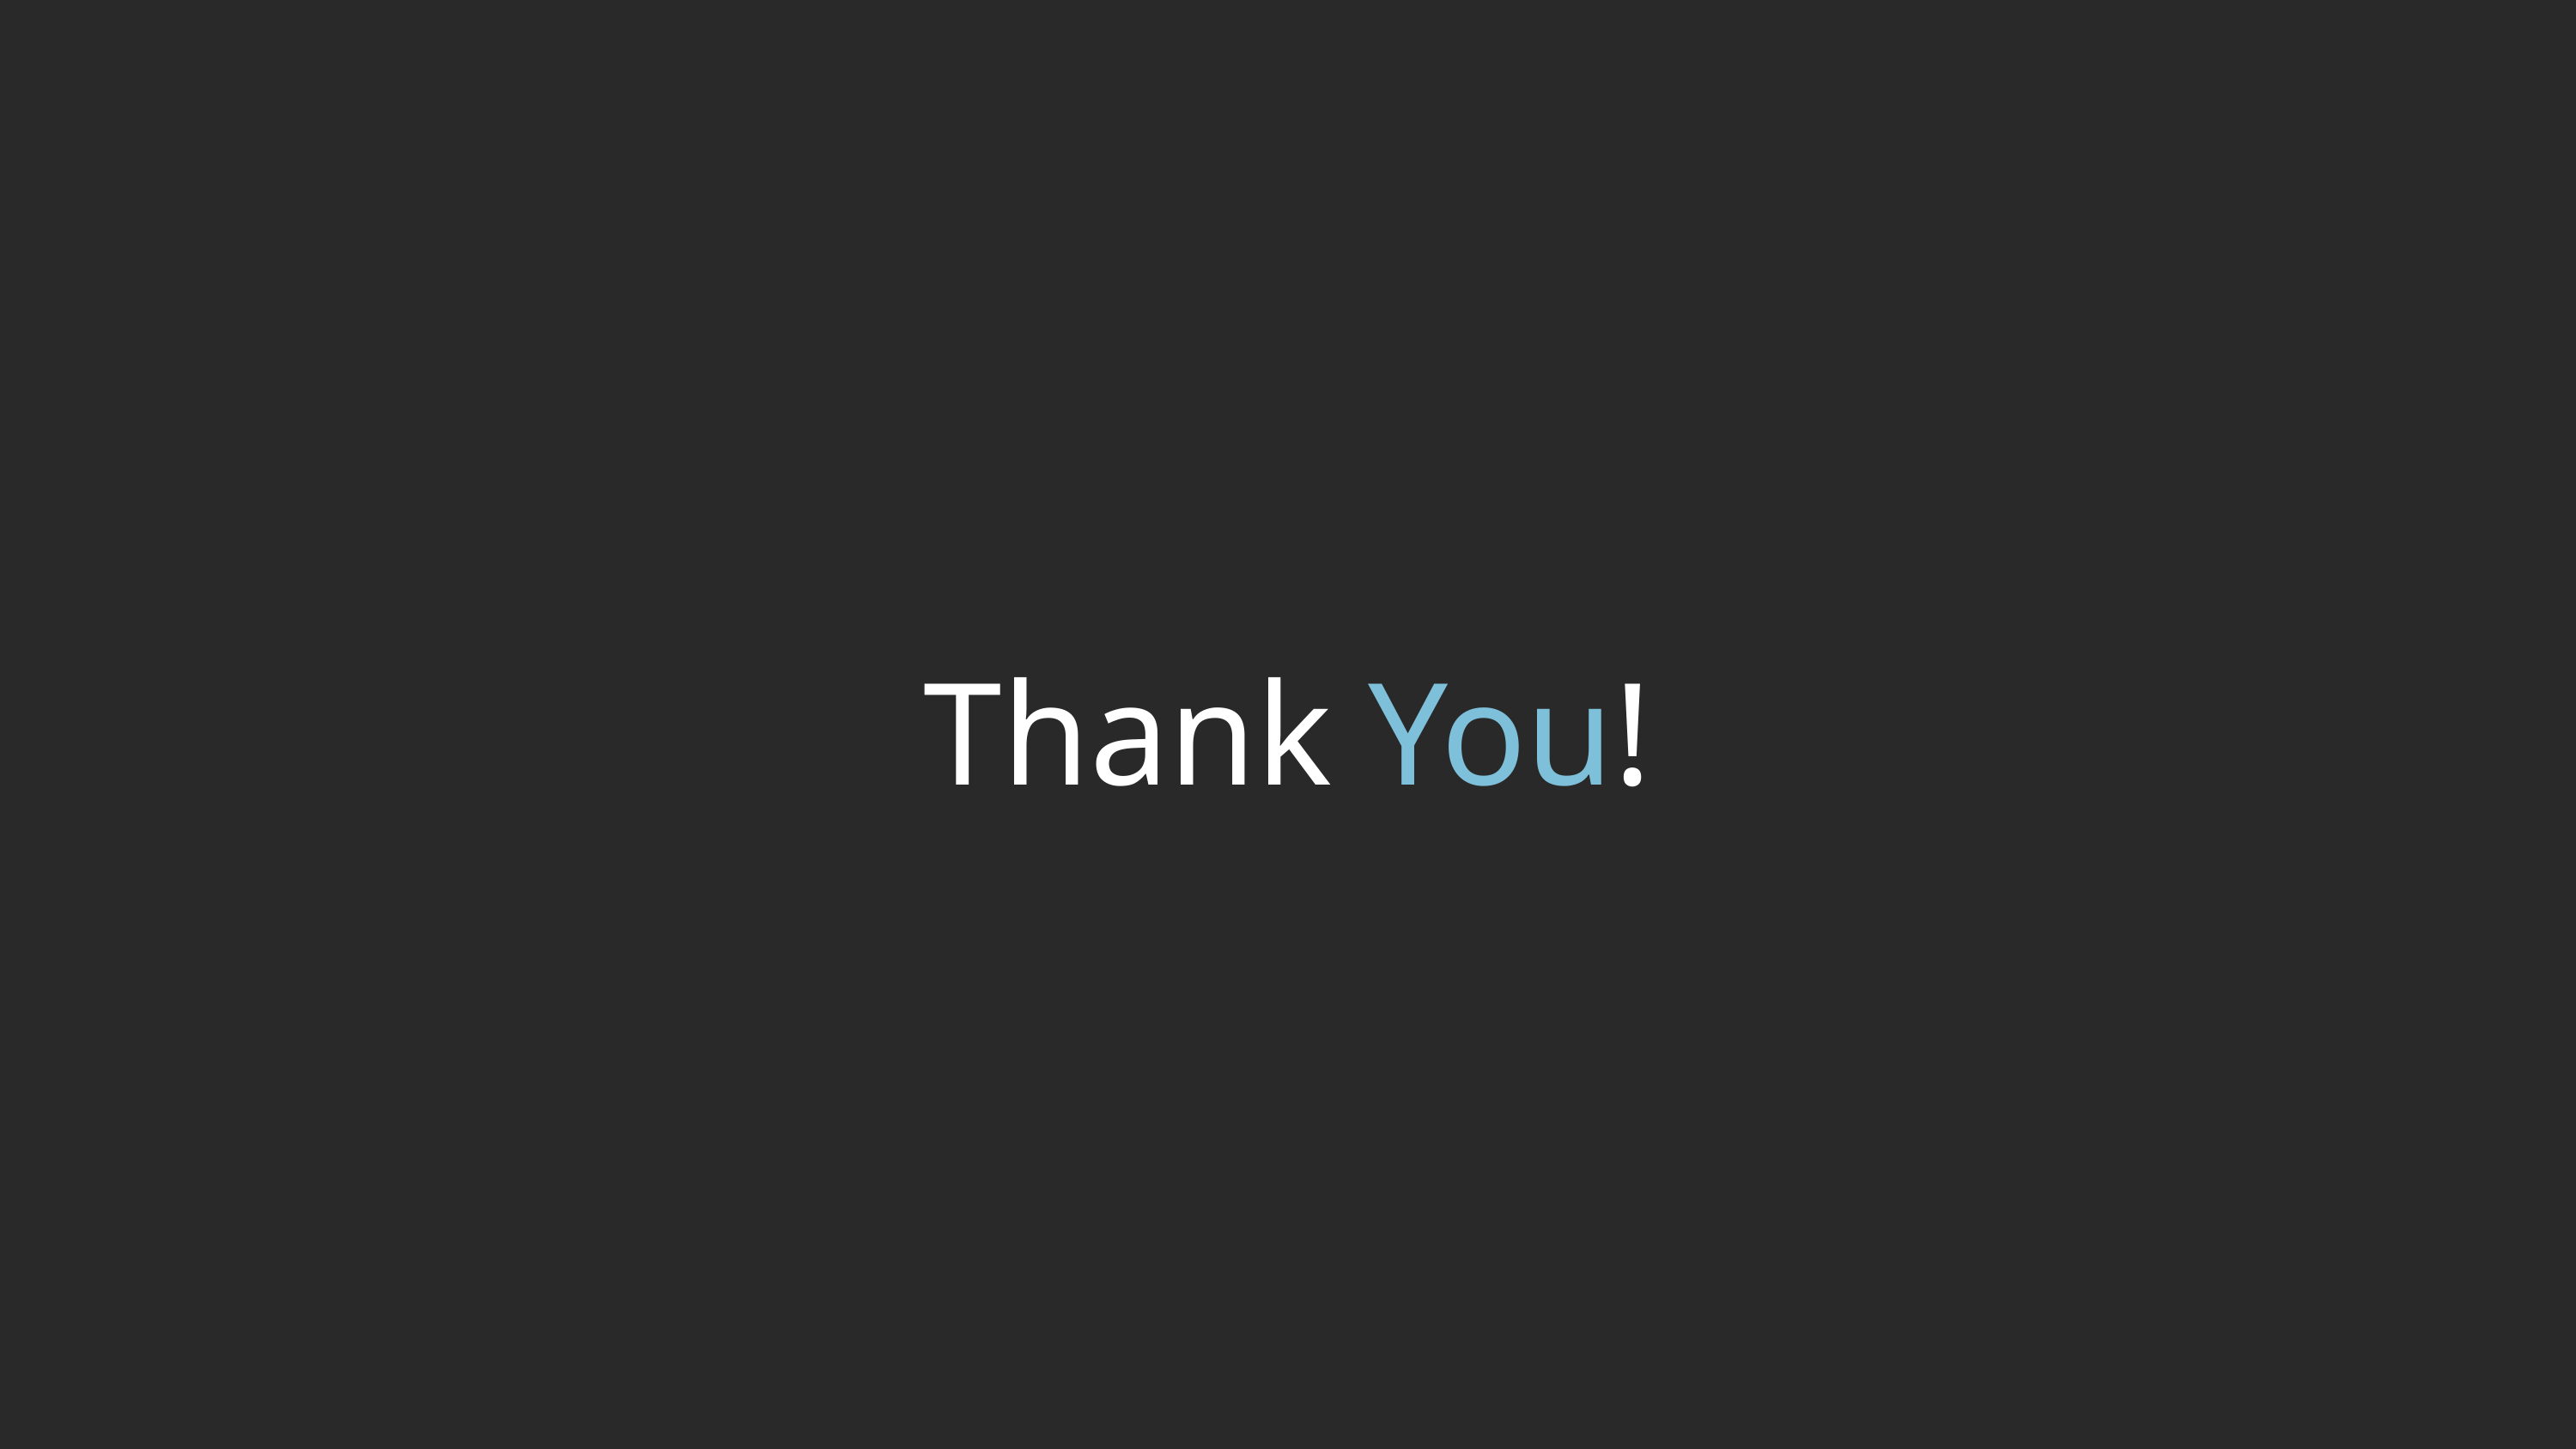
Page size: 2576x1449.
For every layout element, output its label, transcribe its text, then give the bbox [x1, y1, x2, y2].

text_box Thank You! [544, 643, 2032, 814]
